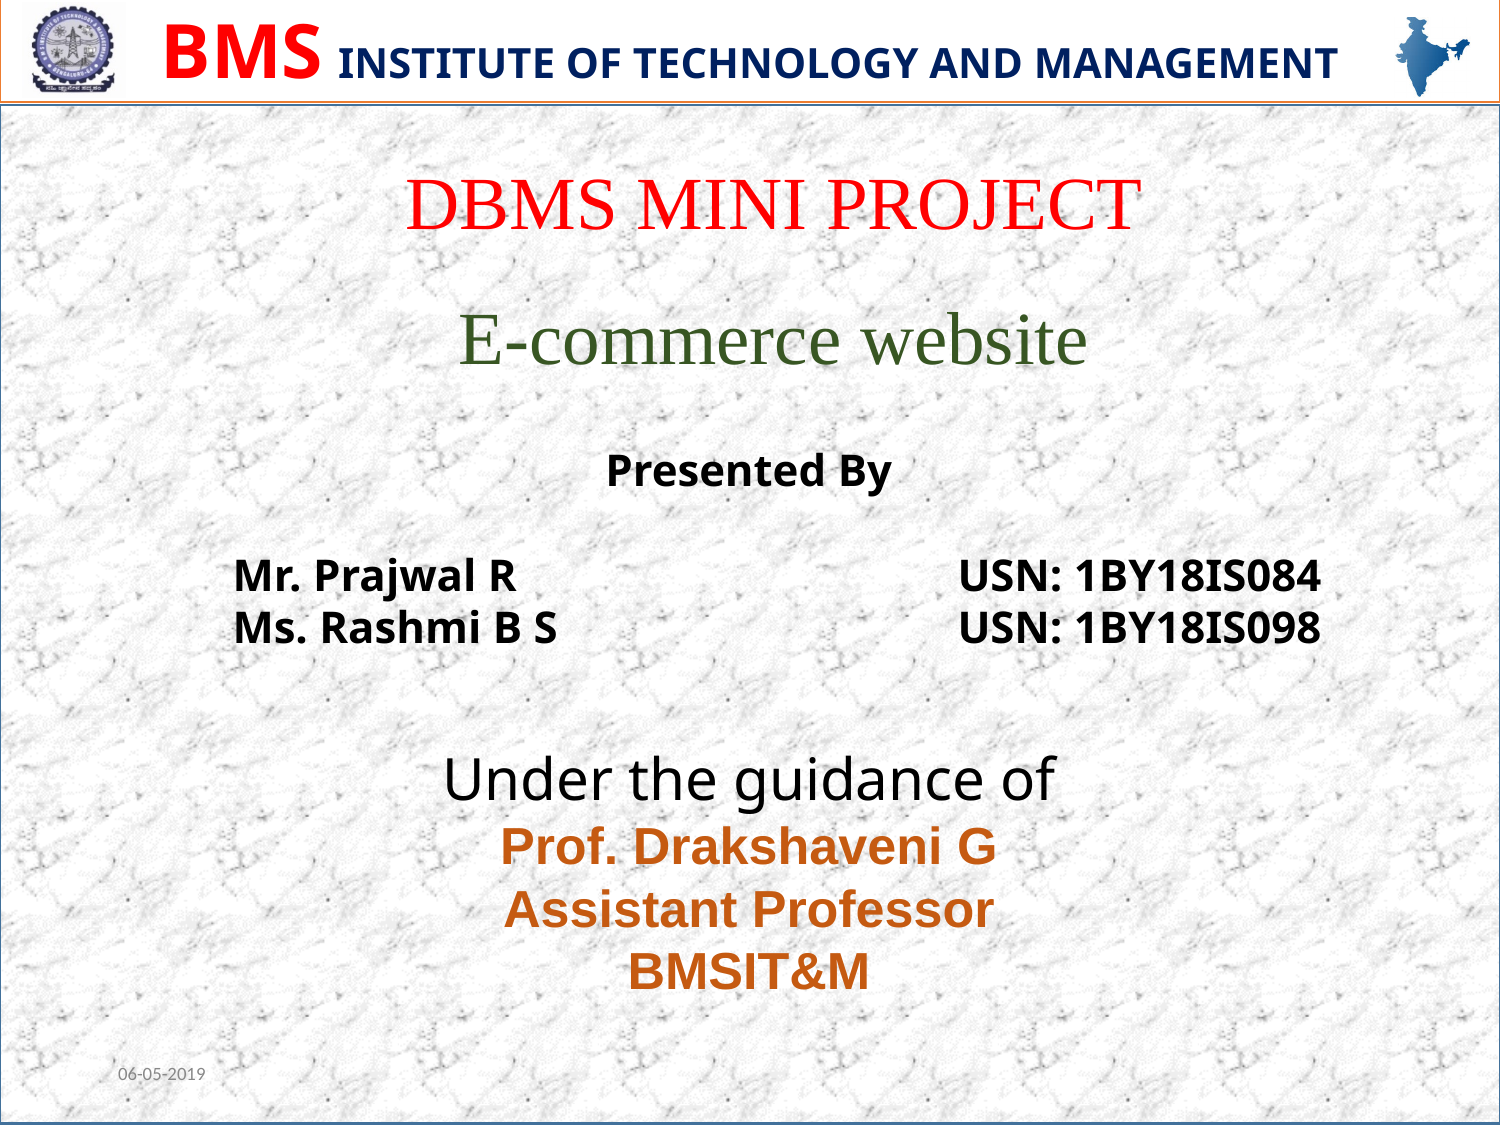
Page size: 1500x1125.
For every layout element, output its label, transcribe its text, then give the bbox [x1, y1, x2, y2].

text_box Presented By Mr. Prajwal R USN: 1BY18IS084 Ms. Rashmi B S USN: 1BY18IS098 Under the guidance of Prof. Drakshaveni G Assistant Professor BMSIT&M [66, 435, 1432, 1043]
text_box DBMS MINI PROJECT E-commerce website [162, 147, 1387, 435]
picture [22, 2, 126, 98]
picture [1, 106, 1499, 1122]
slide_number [103, 1043, 441, 1103]
picture [1394, 17, 1471, 98]
